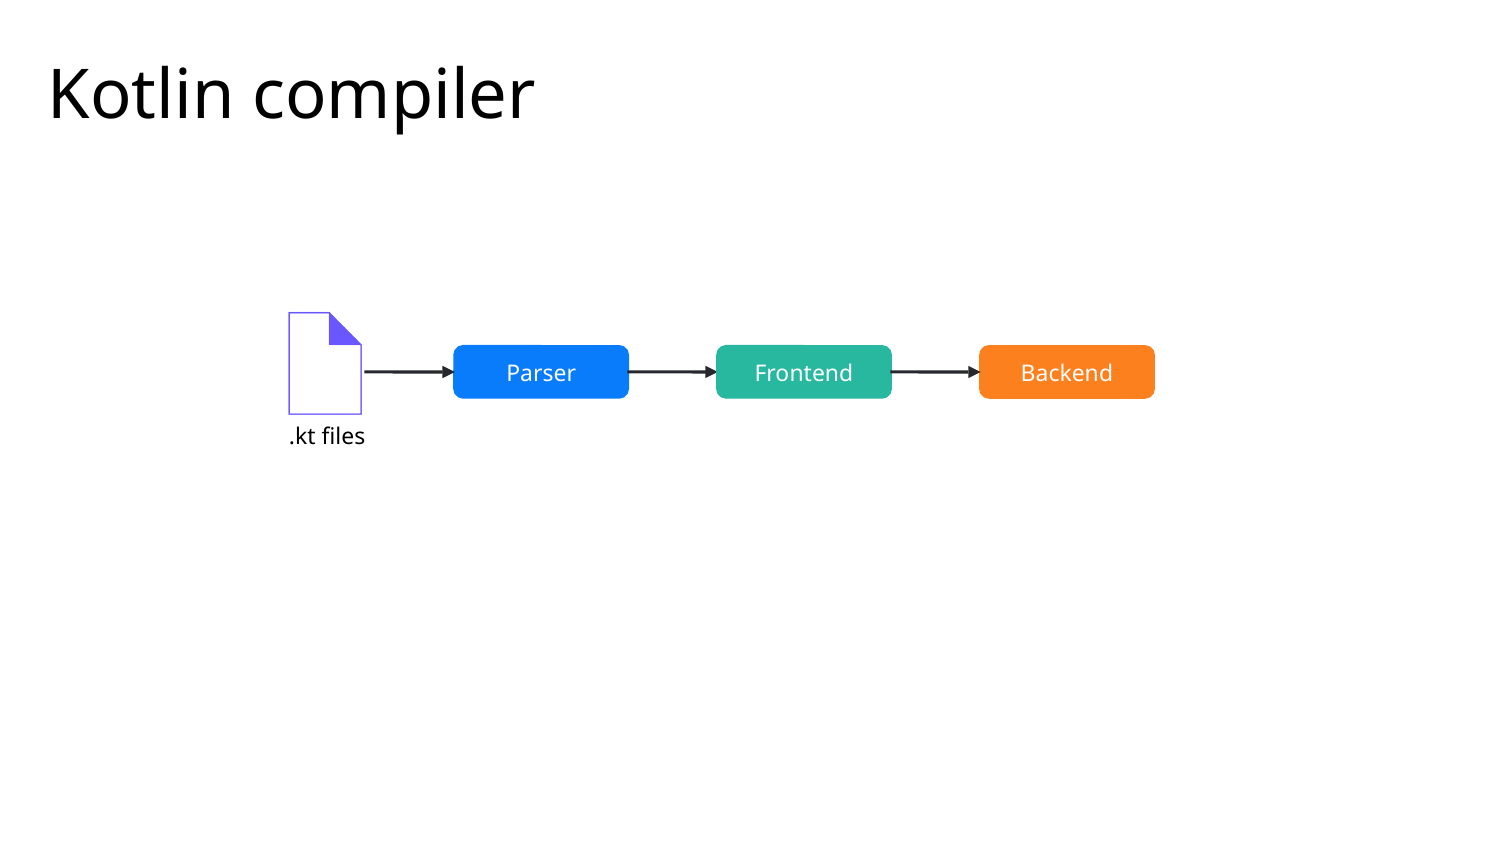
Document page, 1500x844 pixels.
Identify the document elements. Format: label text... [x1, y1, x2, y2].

picture [286, 306, 365, 418]
title Kotlin compiler [48, 48, 1443, 123]
text_box Parser [454, 346, 628, 398]
text_box Backend [980, 346, 1154, 398]
text_box Frontend [717, 346, 891, 398]
text_box .kt files [270, 415, 382, 456]
